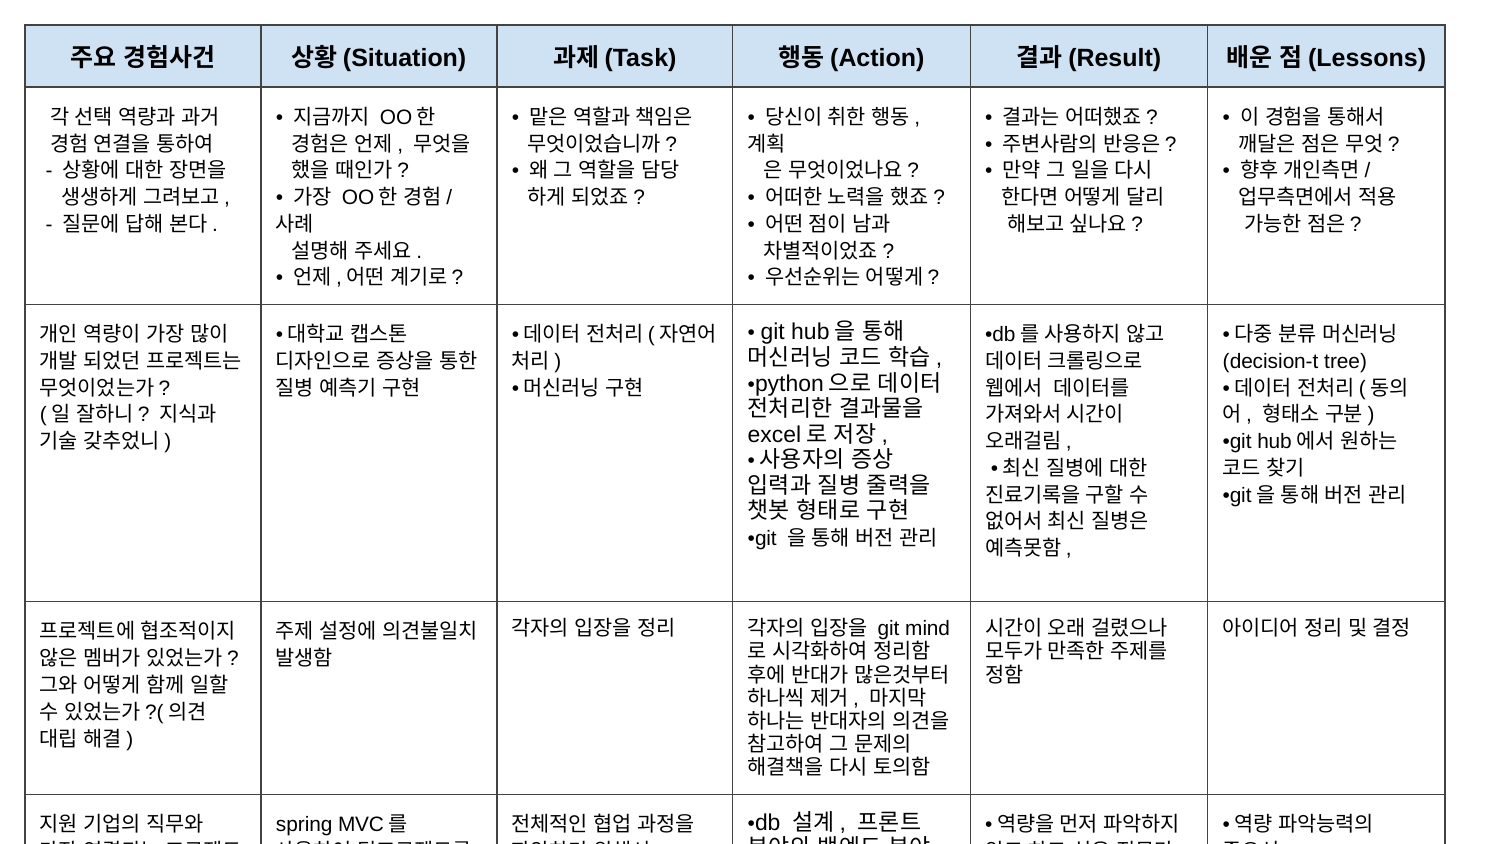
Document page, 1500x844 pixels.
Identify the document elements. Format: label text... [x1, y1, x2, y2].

table_cell • 맡은 역할과 책임은 무엇이었습니까? • 왜 그 역할을 담당 하게 되었죠? [498, 88, 732, 304]
table_cell •db를 사용하지 않고 데이터 크롤링으로 웹에서 데이터를 가져와서 시간이 오래걸림, •최신 질병에 대한 진료기록을 구할 수 없어서 최신 질병은 예측못함, [971, 305, 1207, 601]
table_header 과제(Task) [498, 26, 732, 86]
table_cell 프로젝트에 협조적이지 않은 멤버가 있었는가? 그와 어떻게 함께 일할 수 있었는가?(의견 대립 해결) [26, 602, 260, 794]
table_cell •db 설계, 프론트 분야와 백엔드 분야 통합 작업, 서비스 로직 구현, 페이지 , 동적처리, jsp, controller 간 변수 주고 받기 •팀원들 관심사와 능력에 맞게 역할 분담, 아이디어 정리 및 구현, 일정 계획 리더십 부분도 좋으나, 이번에는 개발에서 본인의 주요 시도와 과정을 상세히 기재하는 것을 추천 [733, 795, 970, 844]
table_cell •역량 파악능력의 중요성 프론트 분야와 백엔드 분야 협업시 주의 할점 파악 db설계 방법 [1208, 795, 1444, 844]
table_cell •역량을 먼저 파악하지 않고 하고 싶은 직무만 파악하고 프로젝트를 진행해서 시간적인 효율성이 없었음, 다음프로젝트 때는 각자의 역량을 파악한후 프로젝트를 할 것임 [971, 795, 1207, 844]
table_cell • 이 경험을 통해서 깨달은 점은 무엇? • 향후 개인측면/ 업무측면에서 적용 가능한 점은? [1208, 88, 1444, 304]
table_cell 시간이 오래 걸렸으나 모두가 만족한 주제를 정함 [971, 602, 1207, 794]
table_cell • 지금까지 OO한 경험은 언제, 무엇을 했을 때인가? • 가장 OO한 경험/사례 설명해 주세요. • 언제,어떤 계기로? [262, 88, 496, 304]
table_cell 각자의 입장을 정리 [498, 602, 732, 794]
table_header 주요 경험사건 [26, 26, 260, 86]
table_cell 전체적인 협업 과정을 파악하기 위해서 조장역할을 하였고 서비스 로직을 구현하기 위해 백엔드 역할을 함 [498, 795, 732, 844]
table_header 결과(Result) [971, 26, 1207, 86]
table_cell •다중 분류 머신러닝(decision-t tree) •데이터 전처리(동의어, 형태소 구분) •git hub에서 원하는 코드 찾기 •git을 통해 버전 관리 [1208, 305, 1444, 601]
table_cell 지원 기업의 직무와 가장 연결되는 프로젝트 경험은 무엇인가?(일 잘하니? 지식과 기술 갖추었니) [26, 795, 260, 844]
table_header 행동(Action) [733, 26, 970, 86]
table_header 배운 점(Lessons) [1208, 26, 1444, 86]
table_cell • git hub을 통해 머신러닝 코드 학습, •python으로 데이터 전처리한 결과물을 excel로 저장, •사용자의 증상 입력과 질병 줄력을 챗봇 형태로 구현 •git 을 통해 버전 관리 [733, 305, 970, 601]
table_cell • 결과는 어떠했죠? • 주변사람의 반응은? • 만약 그 일을 다시 한다면 어떻게 달리 해보고 싶나요? [971, 88, 1207, 304]
table_cell 각 선택 역량과 과거 경험 연결을 통하여 - 상황에 대한 장면을 생생하게 그려보고, - 질문에 답해 본다. [26, 88, 260, 304]
table_cell • 당신이 취한 행동,계획 은 무엇이었나요? • 어떠한 노력을 했죠? • 어떤 점이 남과 차별적이었죠? • 우선순위는 어떻게? [733, 88, 970, 304]
table_cell 아이디어 정리 및 결정 [1208, 602, 1444, 794]
table_header 상황(Situation) [262, 26, 496, 86]
table_cell 주제 설정에 의견불일치 발생함 [262, 602, 496, 794]
table_cell 개인 역량이 가장 많이 개발 되었던 프로젝트는 무엇이었는가? (일 잘하니? 지식과 기술 갖추었니) [26, 305, 260, 601]
table_cell spring MVC를 사용하여 팀프로젝트를 함 [262, 795, 496, 844]
table_cell 각자의 입장을 git mind로 시각화하여 정리함 후에 반대가 많은것부터 하나씩 제거, 마지막 하나는 반대자의 의견을 참고하여 그 문제의 해결책을 다시 토의함 [733, 602, 970, 794]
table_cell •데이터 전처리(자연어 처리) •머신러닝 구현 [498, 305, 732, 601]
table_cell •대학교 캡스톤 디자인으로 증상을 통한 질병 예측기 구현 [262, 305, 496, 601]
